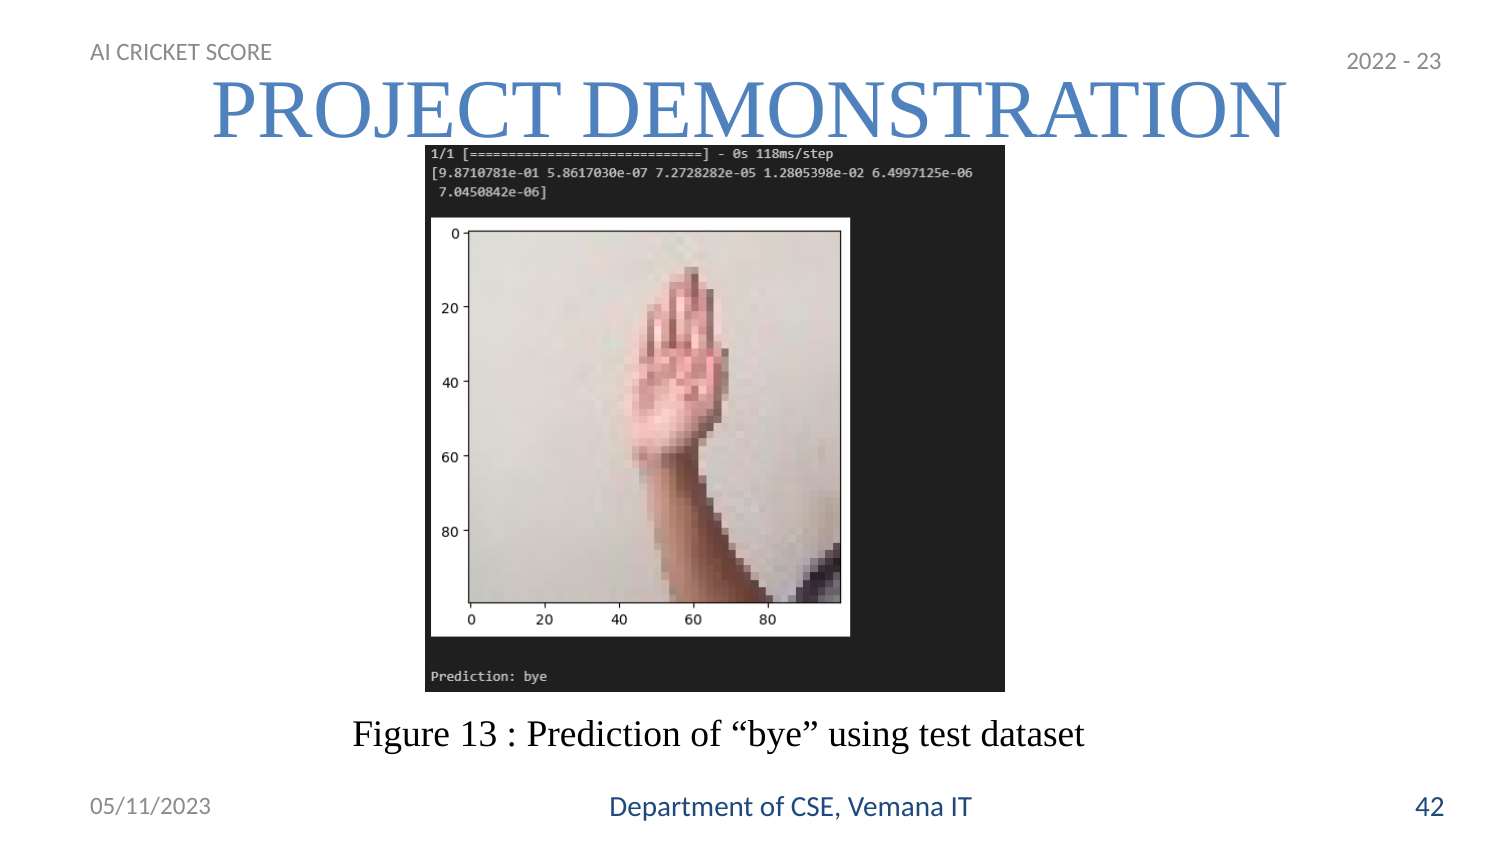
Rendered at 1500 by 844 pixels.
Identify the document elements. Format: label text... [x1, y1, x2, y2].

slide_number 42 [1074, 782, 1425, 827]
text_box 2022 - 23 [1331, 30, 1494, 88]
text_box AI CRICKET SCORE [74, 33, 538, 67]
footer Department of CSE, Vemana IT [512, 782, 988, 827]
picture [424, 145, 1005, 692]
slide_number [75, 782, 425, 827]
text_box Figure 13 : Prediction of “bye” using test dataset [337, 696, 1350, 761]
title PROJECT DEMONSTRATION [75, 33, 1425, 175]
text_box 42 [1425, 782, 1460, 827]
